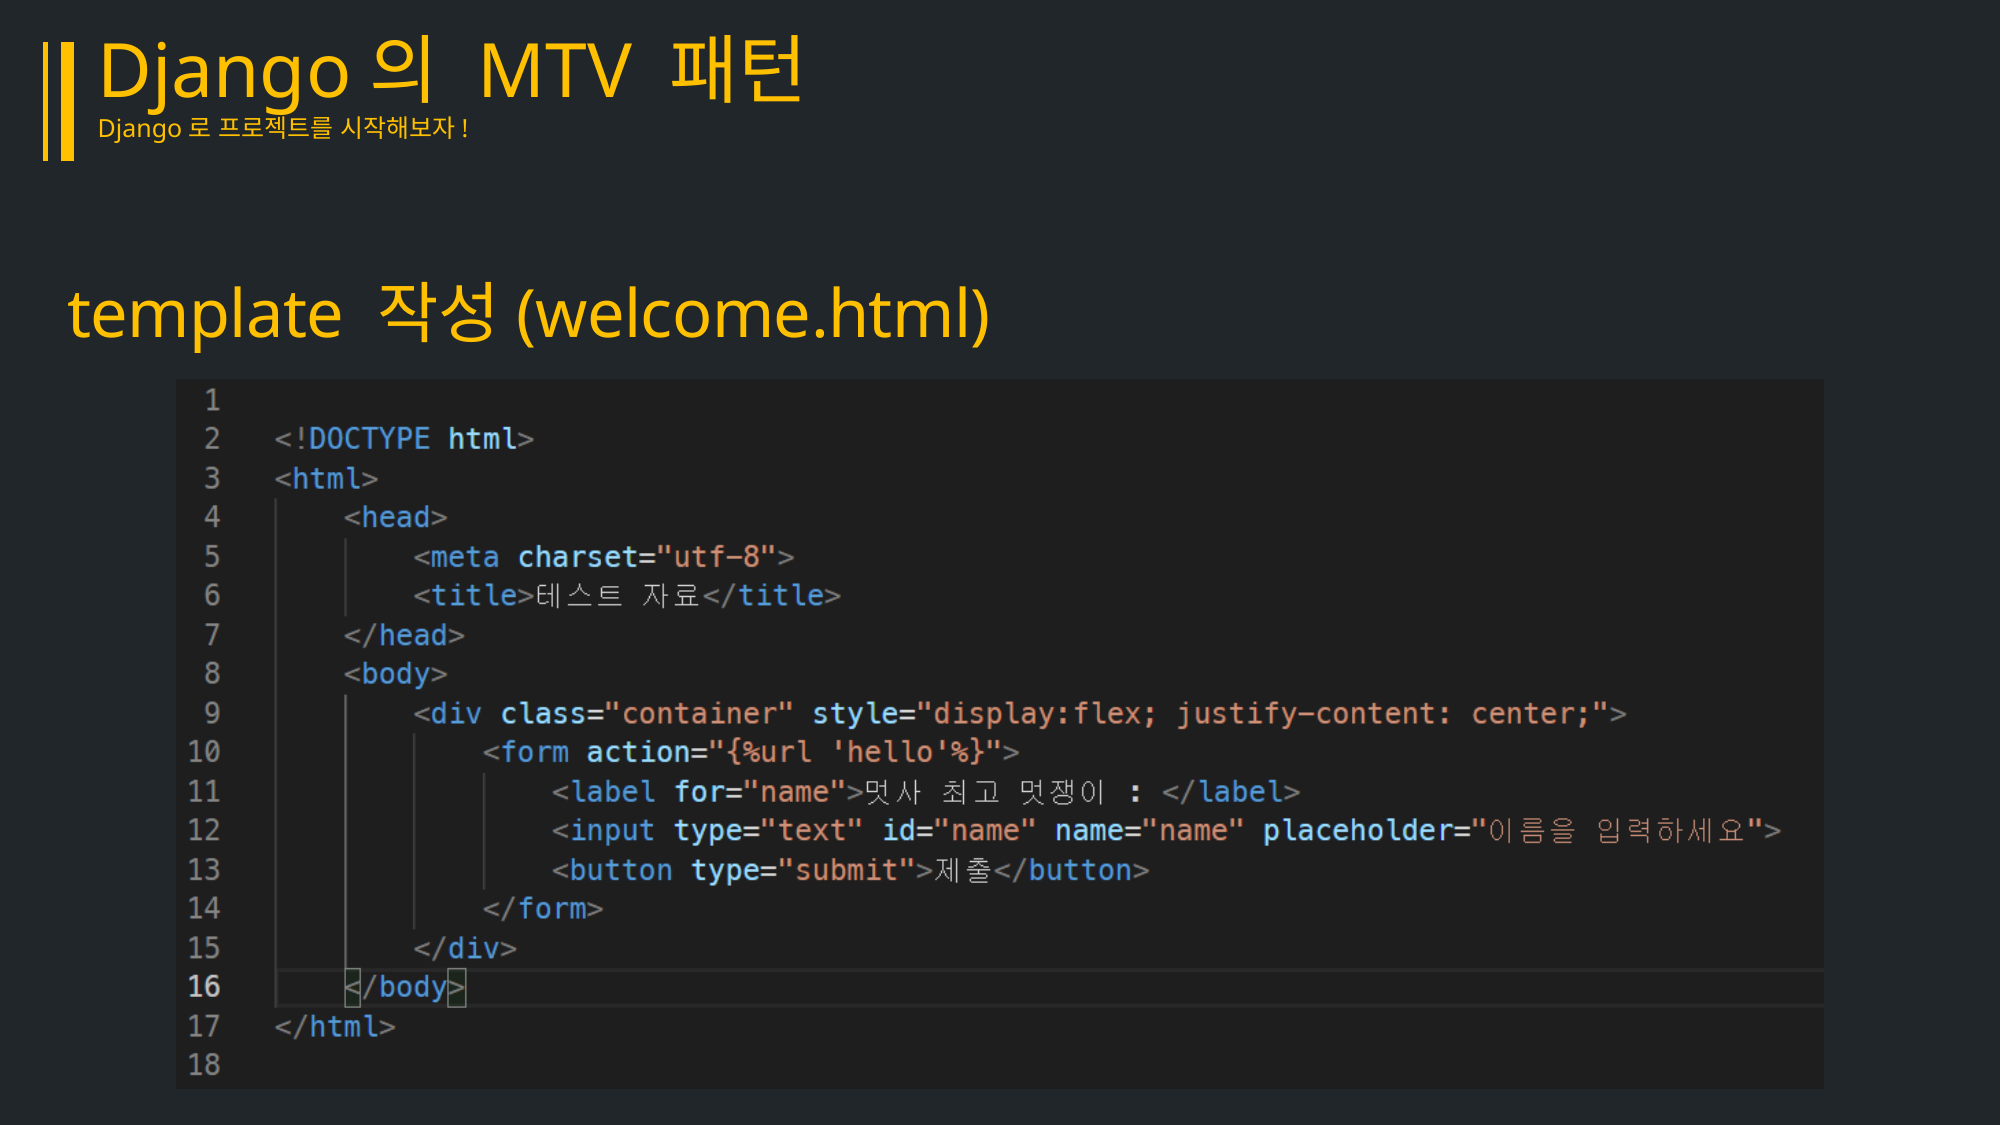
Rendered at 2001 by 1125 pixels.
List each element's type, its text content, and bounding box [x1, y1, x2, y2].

text_box template 작성(welcome.html) [67, 247, 1164, 351]
text_box Django의 MTV 패턴 Django로 프로젝트를 시작해보자! [82, 15, 954, 151]
picture [176, 379, 1824, 1089]
